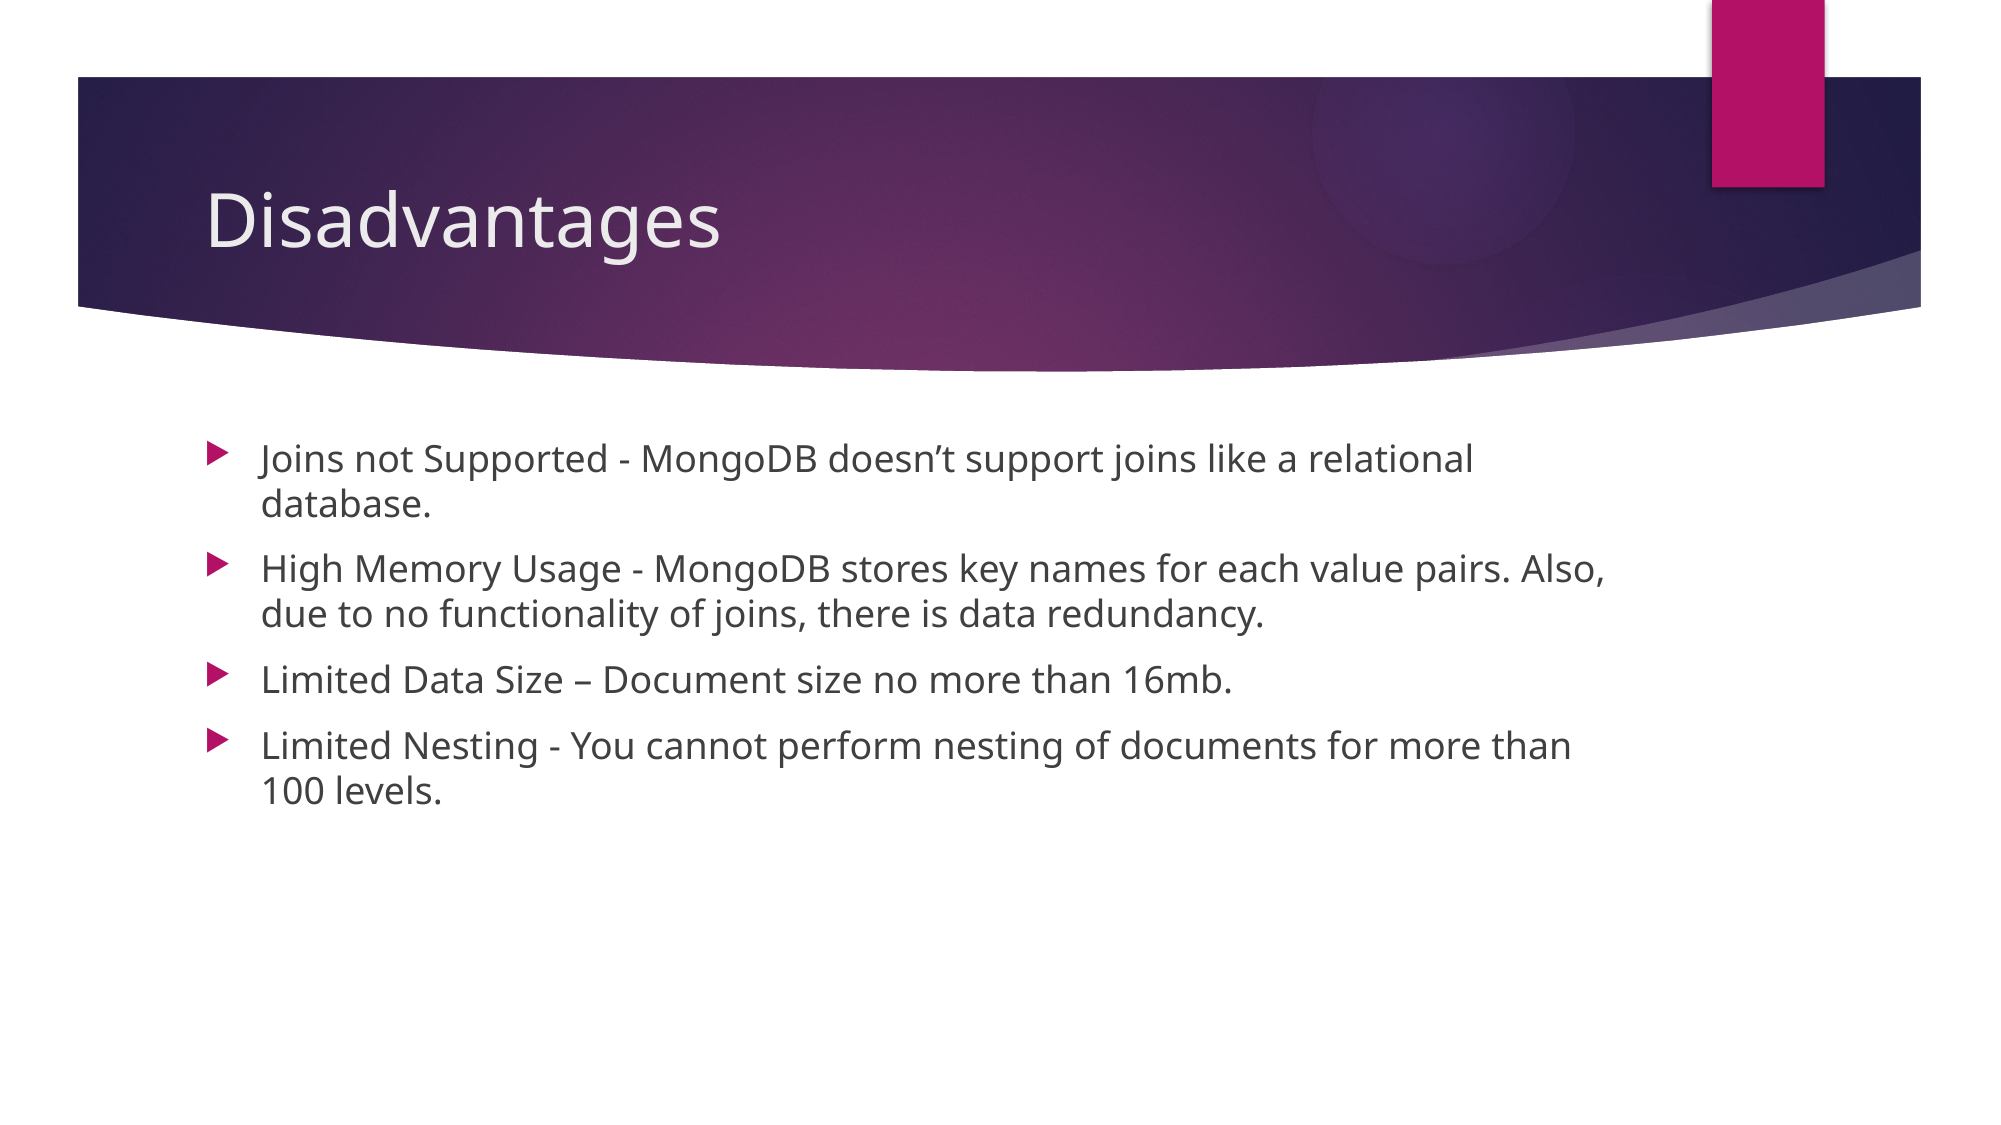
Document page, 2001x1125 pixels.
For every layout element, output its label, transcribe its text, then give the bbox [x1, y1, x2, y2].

list Joins not Supported - MongoDB doesn’t support joins like a relational database. High Memory Usage - MongoDB stores key names for each value pairs. Also, due to no functionality of joins, there is data redundancy. Limited Data Size – Document size no more than 16mb. Limited Nesting - You cannot perform nesting of documents for more than 100 levels. [189, 427, 1638, 988]
title Disadvantages [189, 159, 1627, 276]
